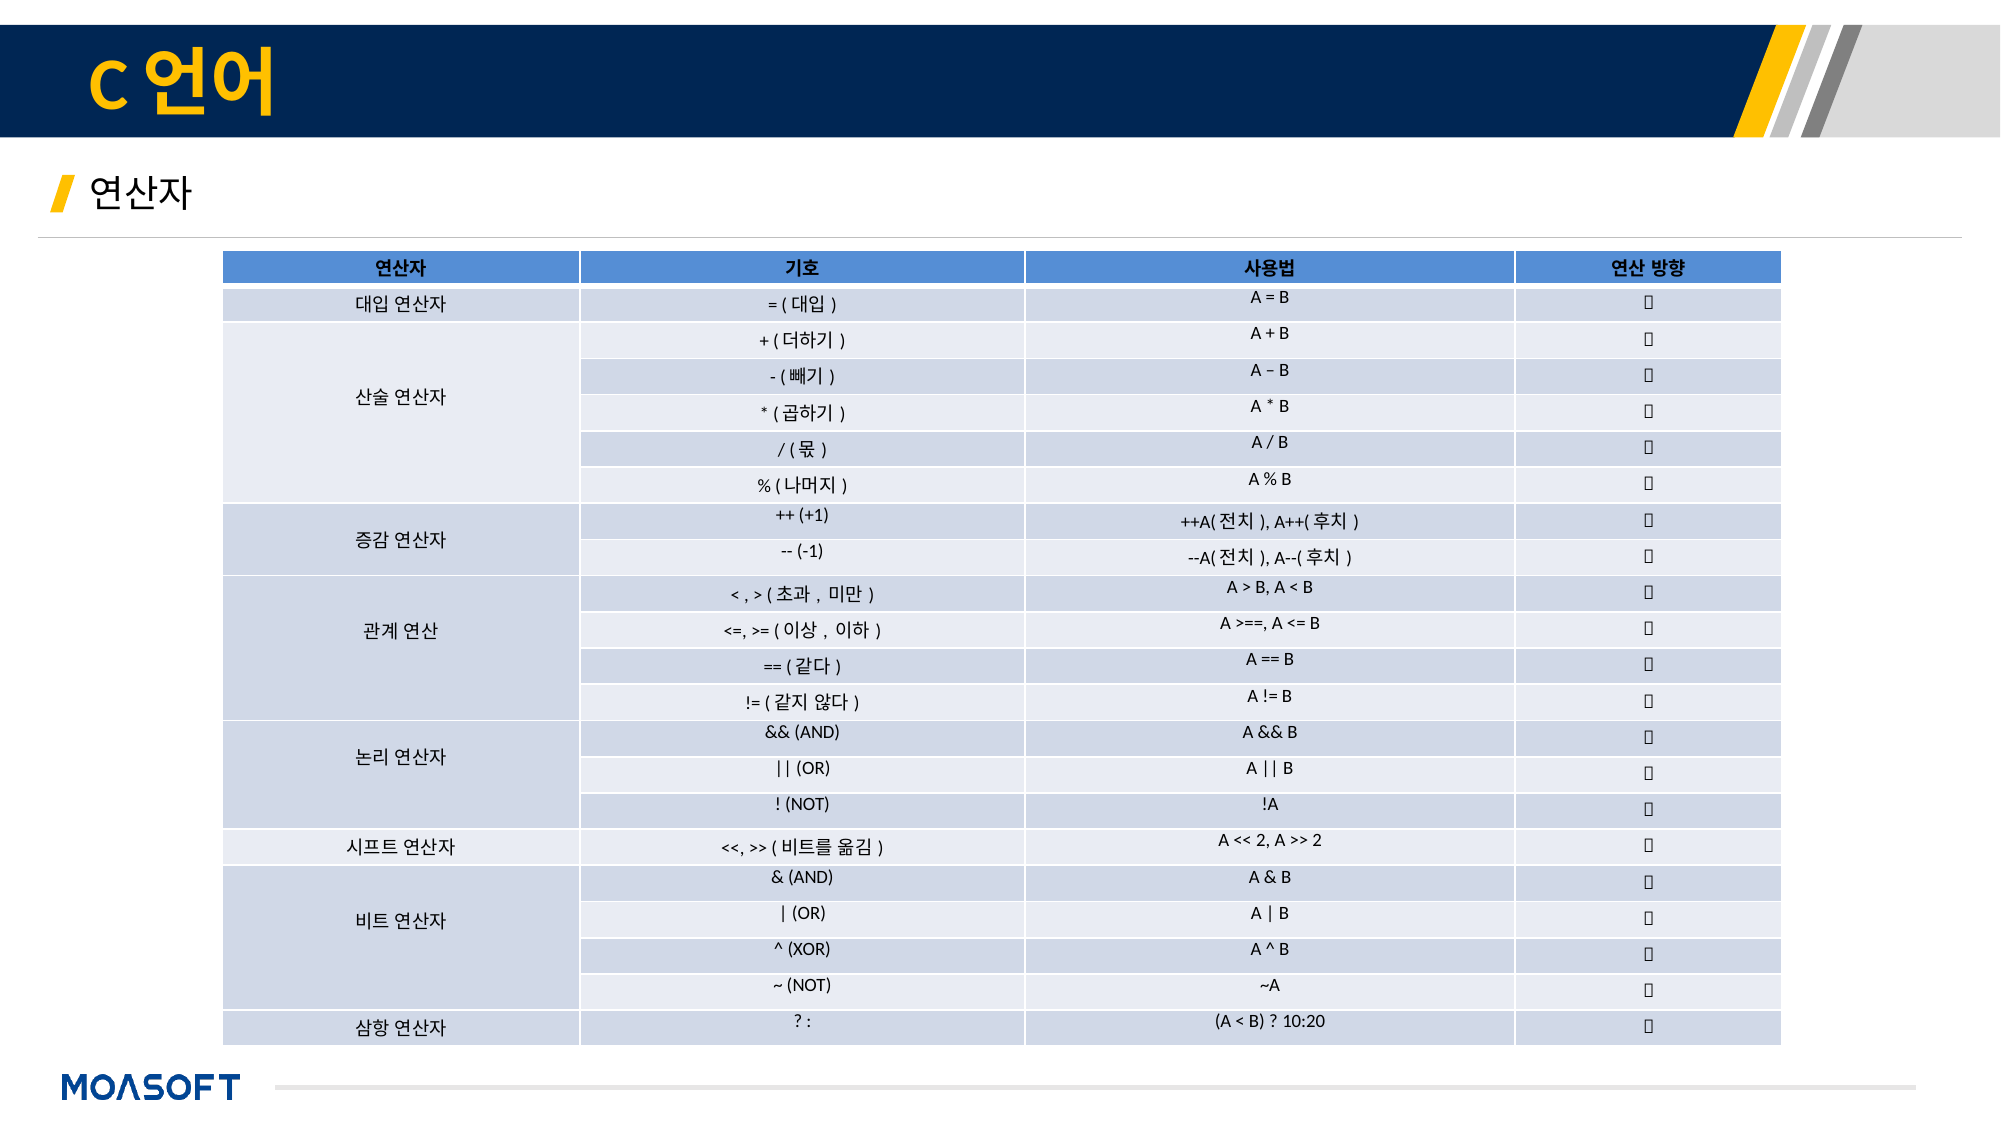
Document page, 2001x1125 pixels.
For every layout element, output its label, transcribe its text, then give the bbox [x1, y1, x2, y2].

table_cell 비트 연산자 [223, 866, 579, 1009]
table_cell 논리 연산자 [223, 721, 579, 828]
picture [62, 1074, 240, 1100]
table_cell < , > (초과, 미만) [581, 576, 1024, 611]
table_cell 삼항 연산자 [223, 1011, 579, 1045]
table_cell (A < B) ? 10:20 [1026, 1011, 1514, 1045]
table_cell A – B [1026, 359, 1514, 394]
table_cell ++ (+1) [581, 504, 1024, 539]
table_cell  [1516, 721, 1781, 756]
table_cell A % B [1026, 468, 1514, 502]
table_cell = (대입) [581, 289, 1024, 321]
list C언어 [75, 25, 1461, 137]
table_cell + (더하기) [581, 323, 1024, 358]
table_cell  [1516, 432, 1781, 466]
table_cell -- (-1) [581, 540, 1024, 575]
table_cell A != B [1026, 685, 1514, 720]
table_cell A > B, A < B [1026, 576, 1514, 611]
table_cell % (나머지) [581, 468, 1024, 502]
table_cell A || B [1026, 758, 1514, 792]
table_cell 증감 연산자 [223, 504, 579, 575]
table_header 사용법 [1026, 251, 1514, 283]
table_cell  [1516, 830, 1781, 864]
table_cell A = B [1026, 289, 1514, 321]
table_cell  [1516, 902, 1781, 937]
table_cell  [1516, 794, 1781, 828]
table_cell A << 2, A >> 2 [1026, 830, 1514, 864]
table_cell  [1516, 685, 1781, 720]
table_cell A >==, A <= B [1026, 613, 1514, 647]
table_cell ^ (XOR) [581, 939, 1024, 973]
table_cell ! (NOT) [581, 794, 1024, 828]
table_cell  [1516, 504, 1781, 539]
table_cell / (몫) [581, 432, 1024, 466]
table_cell --A(전치), A--(후치) [1026, 540, 1514, 575]
table_cell  [1516, 975, 1781, 1009]
table_cell  [1516, 395, 1781, 430]
table_cell && (AND) [581, 721, 1024, 756]
table_cell !A [1026, 794, 1514, 828]
table_cell ~ (NOT) [581, 975, 1024, 1009]
table_cell  [1516, 613, 1781, 647]
table_cell | (OR) [581, 902, 1024, 937]
table_cell || (OR) [581, 758, 1024, 792]
table_cell A && B [1026, 721, 1514, 756]
table_cell * (곱하기) [581, 395, 1024, 430]
table_cell A + B [1026, 323, 1514, 358]
list 연산자 [75, 161, 1930, 226]
table_cell 산술 연산자 [223, 323, 579, 502]
table_cell  [1516, 1011, 1781, 1045]
table_cell  [1516, 866, 1781, 901]
table_header 기호 [581, 251, 1024, 283]
table_cell != (같지 않다) [581, 685, 1024, 720]
table_cell ++A(전치), A++(후치) [1026, 504, 1514, 539]
table_cell  [1516, 289, 1781, 321]
table_cell  [1516, 323, 1781, 358]
table_cell - (빼기) [581, 359, 1024, 394]
table_cell  [1516, 758, 1781, 792]
table_cell A == B [1026, 649, 1514, 683]
table_cell A & B [1026, 866, 1514, 901]
table_cell & (AND) [581, 866, 1024, 901]
table_cell <<, >> (비트를 옮김) [581, 830, 1024, 864]
table_cell  [1516, 468, 1781, 502]
table_cell A ^ B [1026, 939, 1514, 973]
table_cell A | B [1026, 902, 1514, 937]
table_cell  [1516, 540, 1781, 575]
table_cell == (같다) [581, 649, 1024, 683]
table_header 연산 방향 [1516, 251, 1781, 283]
table_cell A * B [1026, 395, 1514, 430]
table_cell A / B [1026, 432, 1514, 466]
table_cell  [1516, 576, 1781, 611]
table_cell <=, >= (이상, 이하) [581, 613, 1024, 647]
table_cell 시프트 연산자 [223, 830, 579, 864]
table_cell  [1516, 359, 1781, 394]
table_cell 관계 연산 [223, 576, 579, 720]
table_cell ? : [581, 1011, 1024, 1045]
table_header 연산자 [223, 251, 579, 283]
table_cell ~A [1026, 975, 1514, 1009]
table_cell  [1516, 649, 1781, 683]
table_cell  [1516, 939, 1781, 973]
table_cell 대입 연산자 [223, 289, 579, 321]
